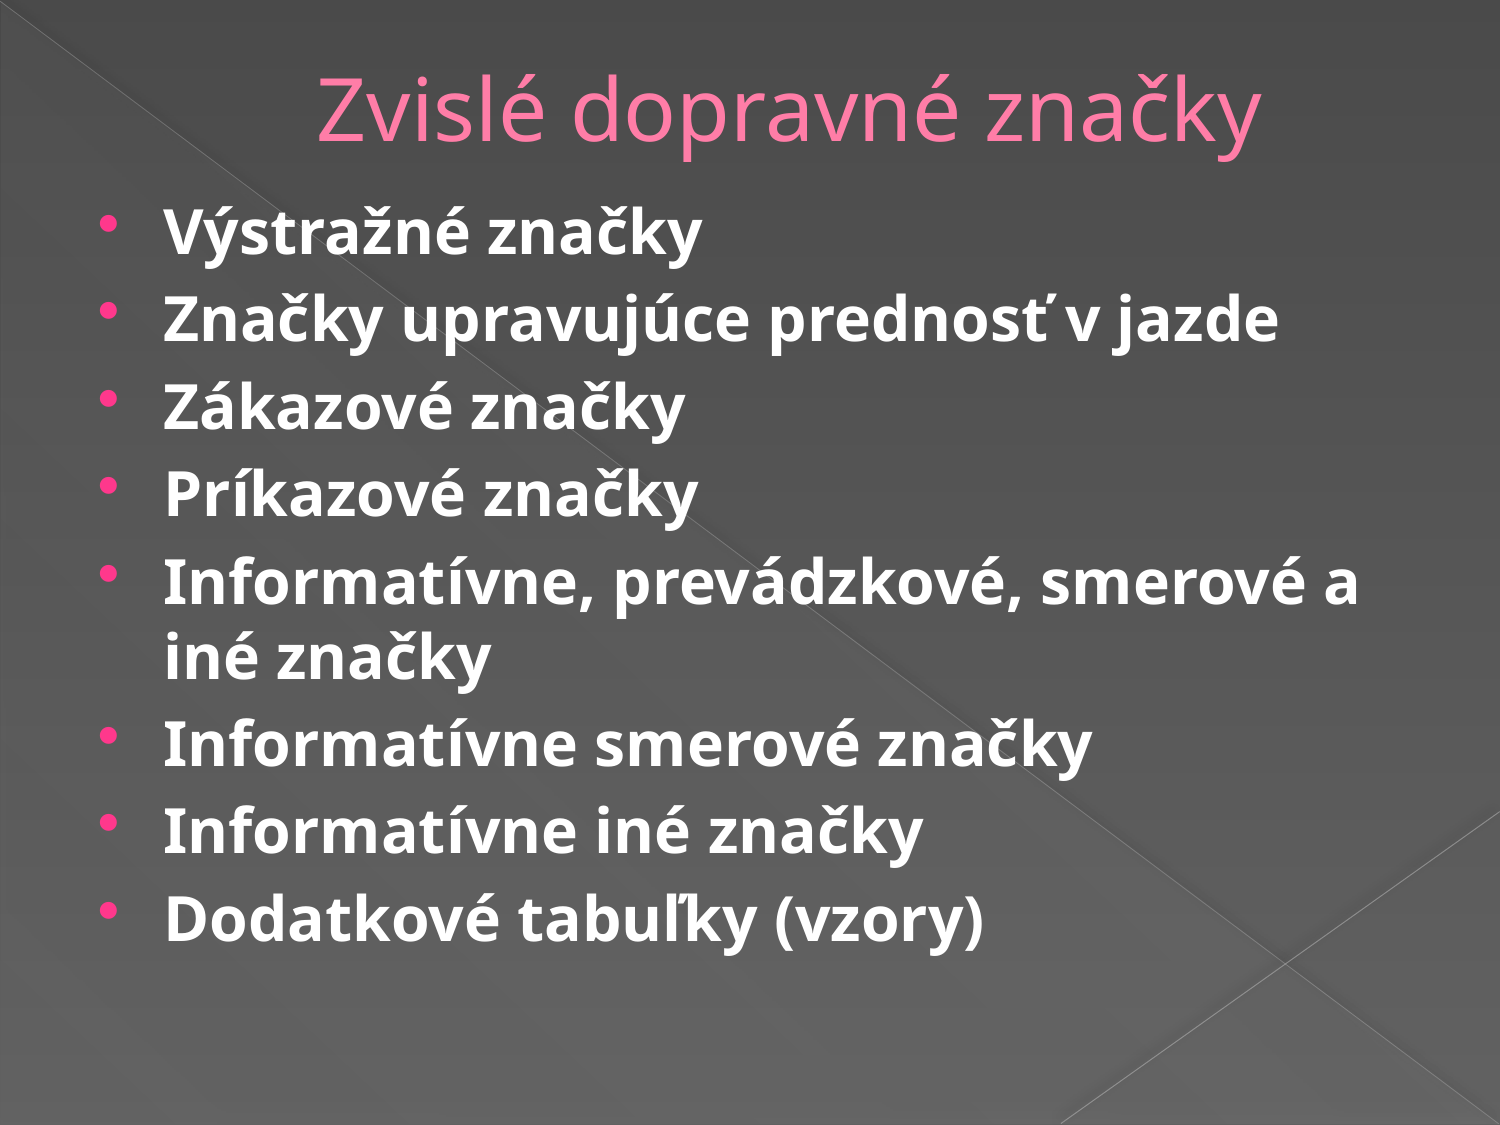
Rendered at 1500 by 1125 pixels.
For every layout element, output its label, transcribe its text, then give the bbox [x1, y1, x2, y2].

list Výstražné značky Značky upravujúce prednosť v jazde Zákazové značky Príkazové značky Informatívne, prevádzkové, smerové a iné značky Informatívne smerové značky Informatívne iné značky Dodatkové tabuľky (vzory) [75, 184, 1425, 1059]
title Zvislé dopravné značky [75, 43, 1425, 184]
